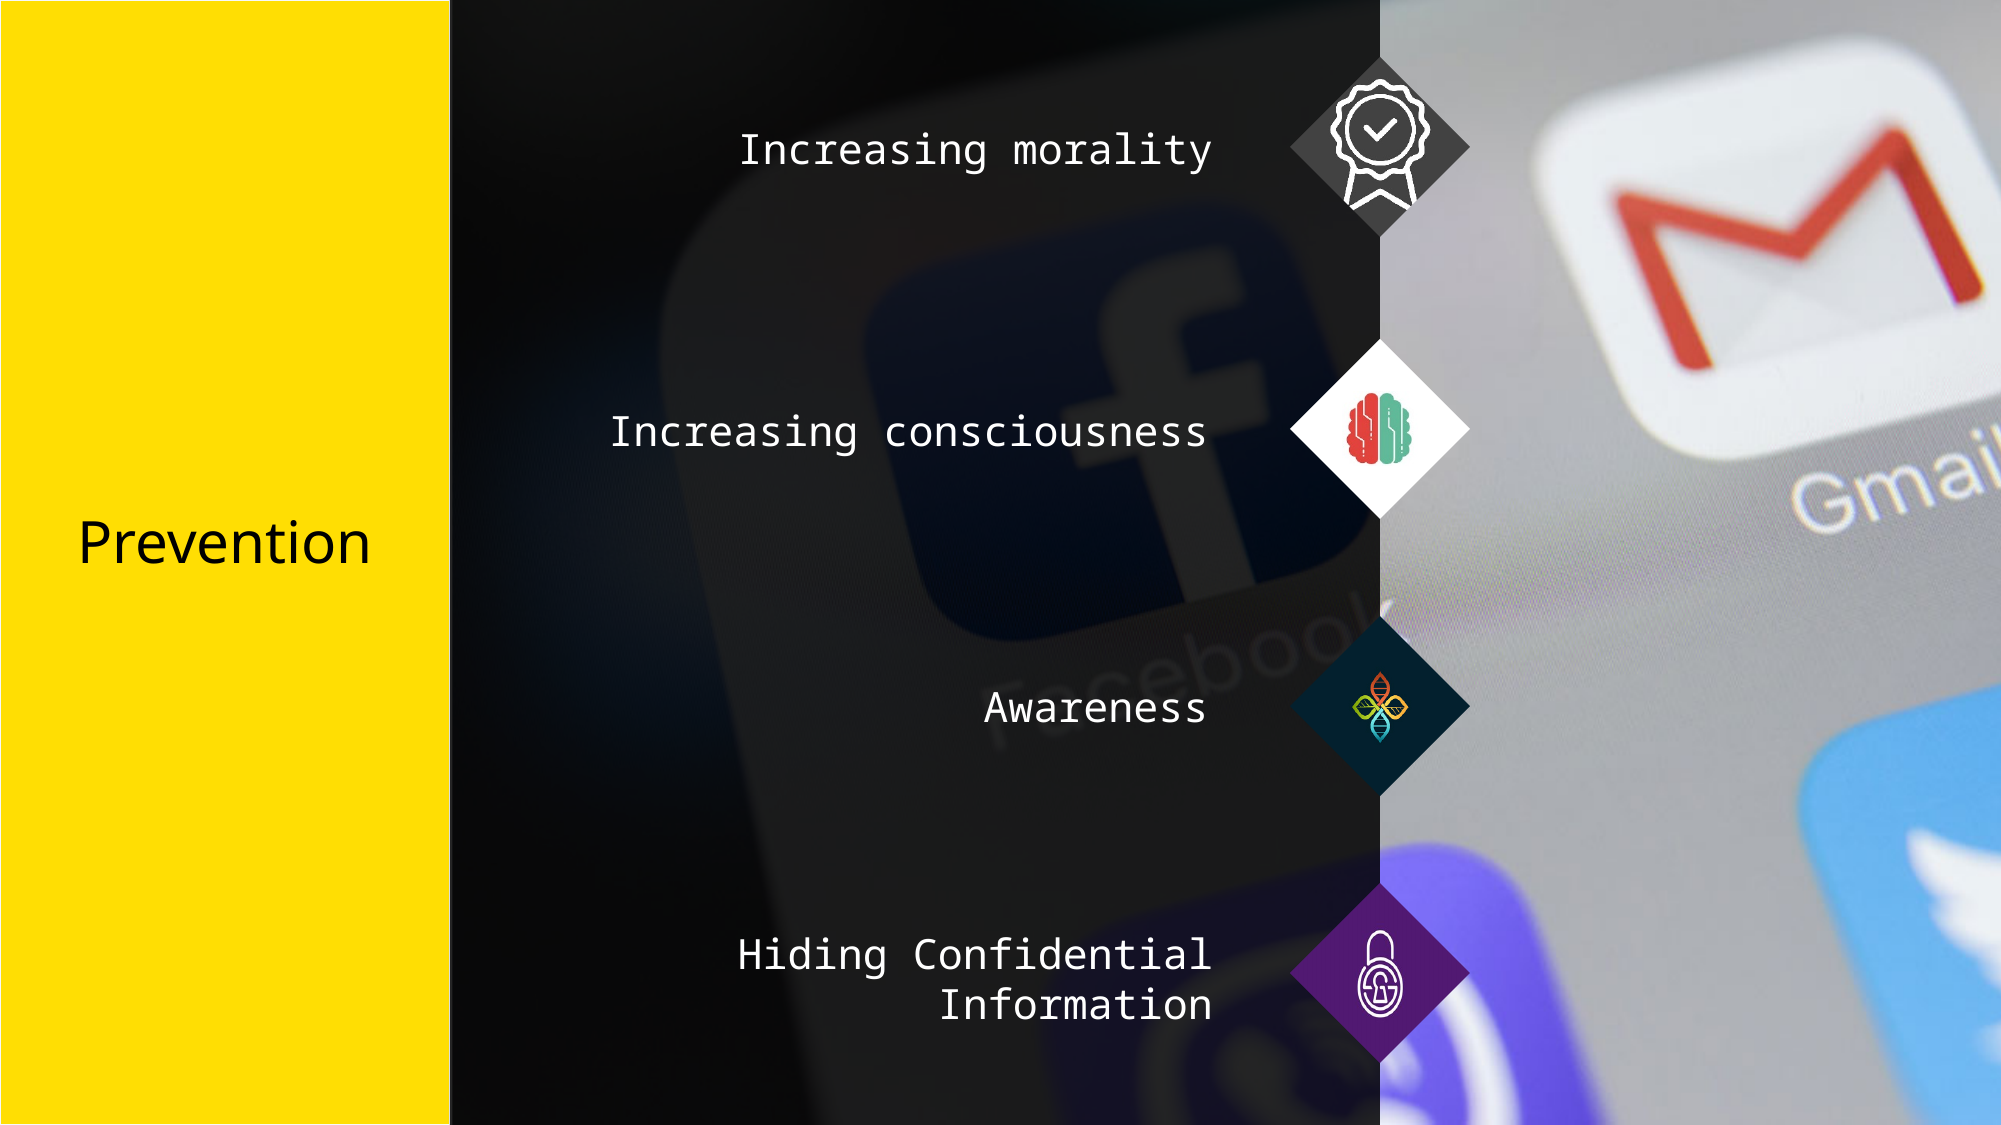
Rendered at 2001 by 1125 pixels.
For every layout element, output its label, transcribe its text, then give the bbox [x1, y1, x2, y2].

text_box [449, 0, 1381, 1125]
text_box Increasing morality [488, 37, 1228, 258]
text_box [1288, 881, 1472, 1065]
text_box [1381, 0, 2000, 1125]
text_box Increasing consciousness [483, 319, 1224, 540]
text_box [1288, 55, 1472, 239]
text_box Prevention [0, 0, 449, 1125]
text_box Awareness [479, 596, 1224, 817]
text_box [1288, 614, 1472, 798]
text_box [1289, 338, 1470, 519]
text_box Hiding Confidential Information [483, 868, 1228, 1088]
